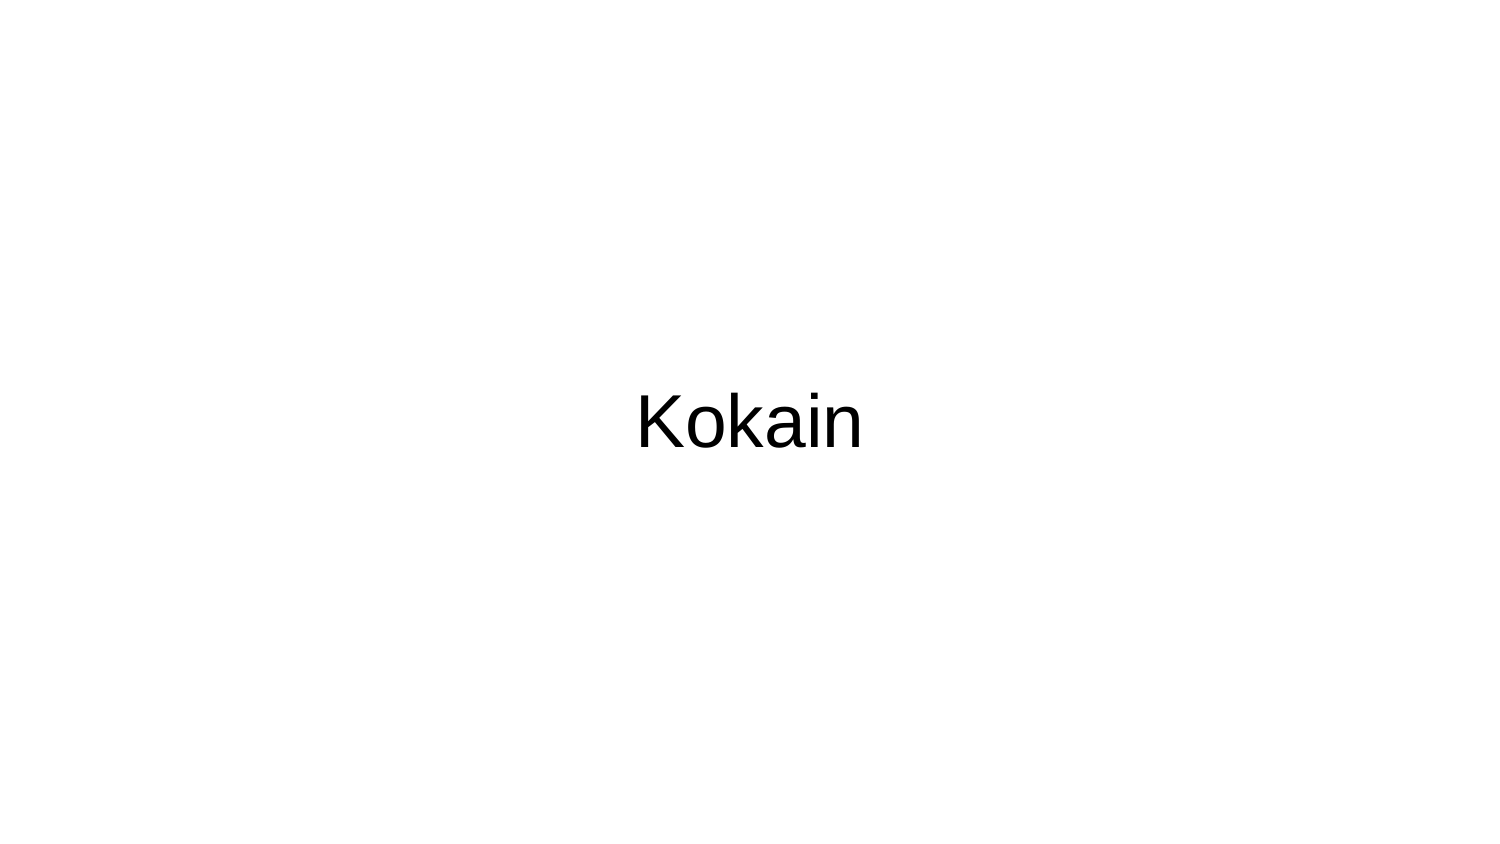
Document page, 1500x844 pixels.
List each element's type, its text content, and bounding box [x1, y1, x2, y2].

title Kokain [51, 352, 1449, 491]
